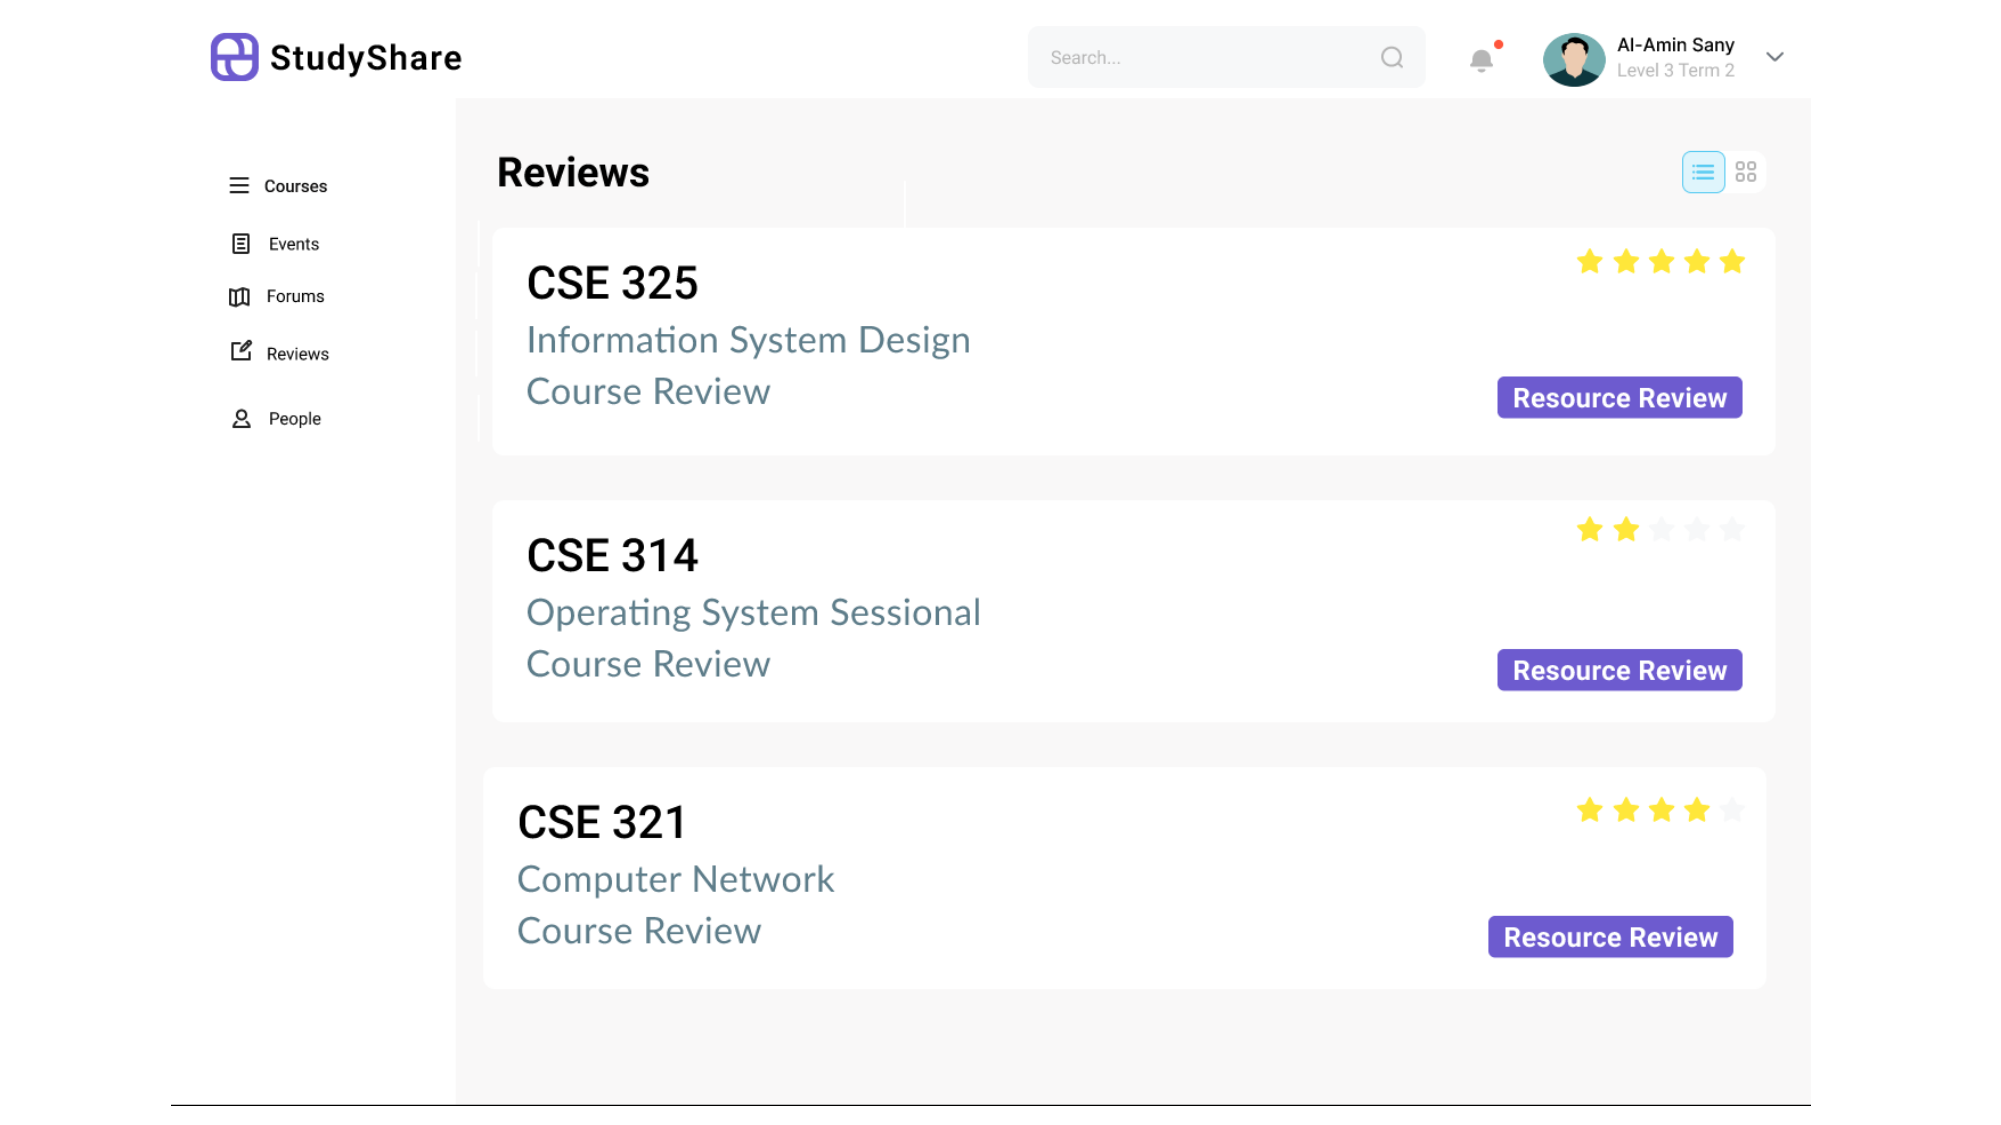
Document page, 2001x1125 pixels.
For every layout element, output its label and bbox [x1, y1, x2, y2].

picture [171, 17, 1811, 1107]
